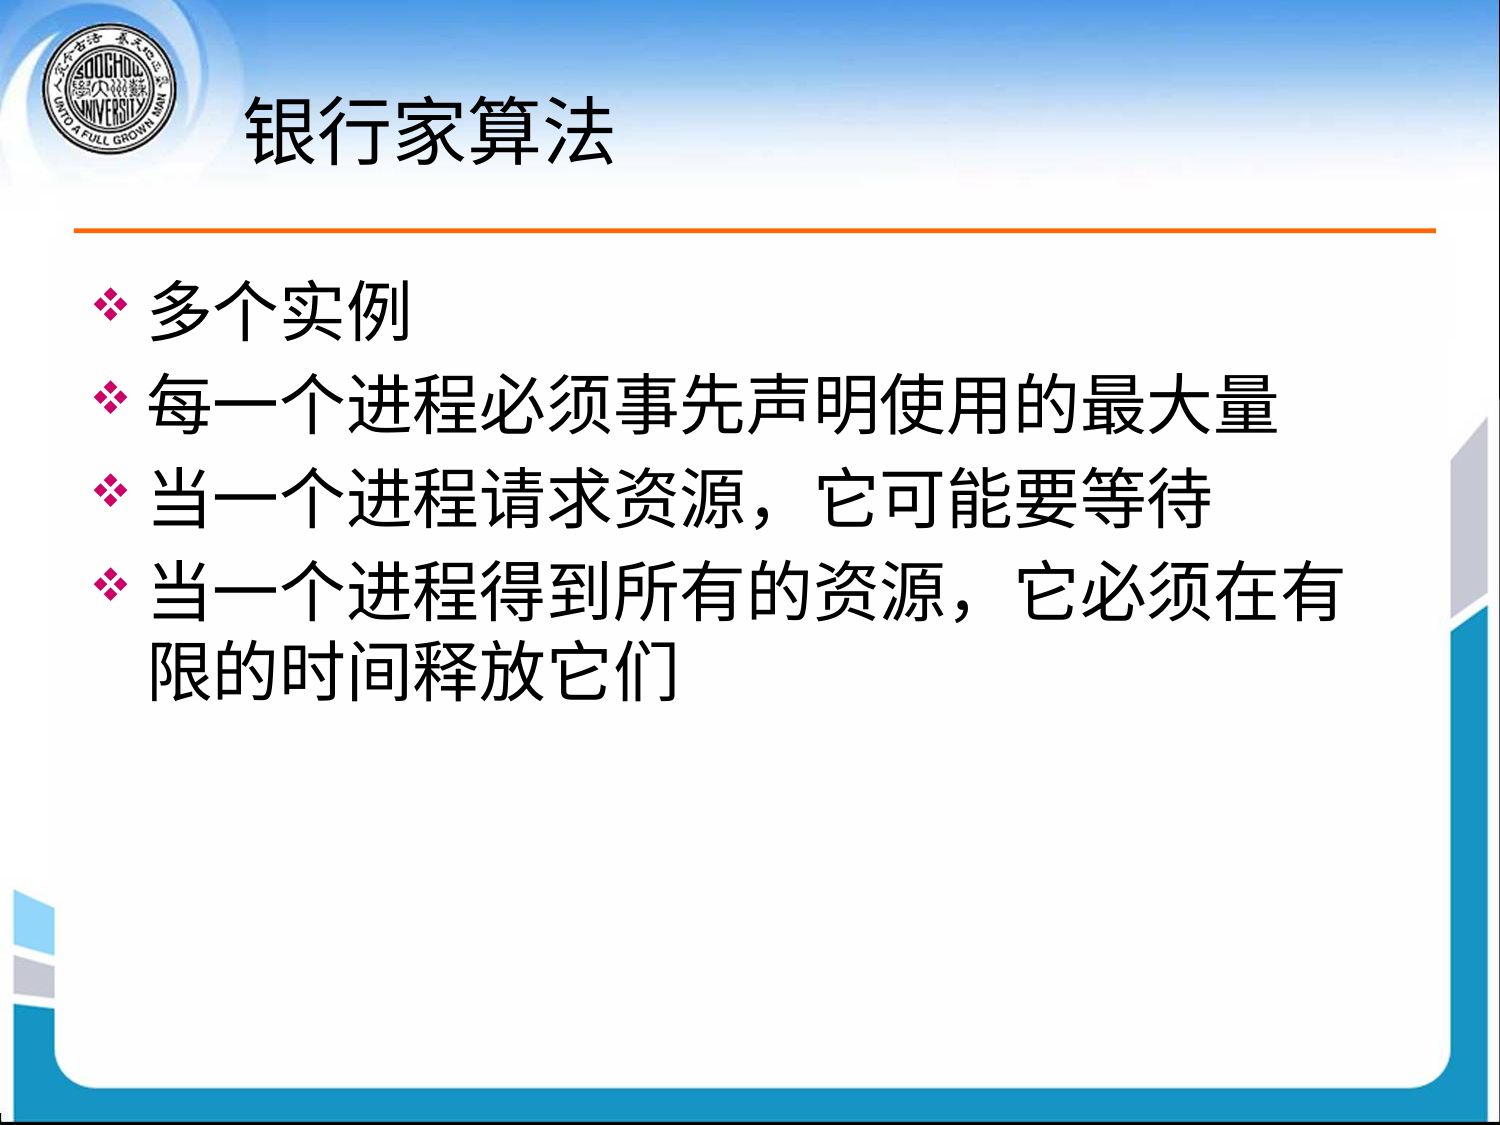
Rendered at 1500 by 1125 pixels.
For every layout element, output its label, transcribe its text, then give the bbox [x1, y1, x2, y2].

list 多个实例 每一个进程必须事先声明使用的最大量 当一个进程请求资源，它可能要等待 当一个进程得到所有的资源，它必须在有限的时间释放它们 [75, 262, 1425, 1005]
title 银行家算法 [227, 70, 1430, 189]
picture [0, 0, 1500, 1125]
